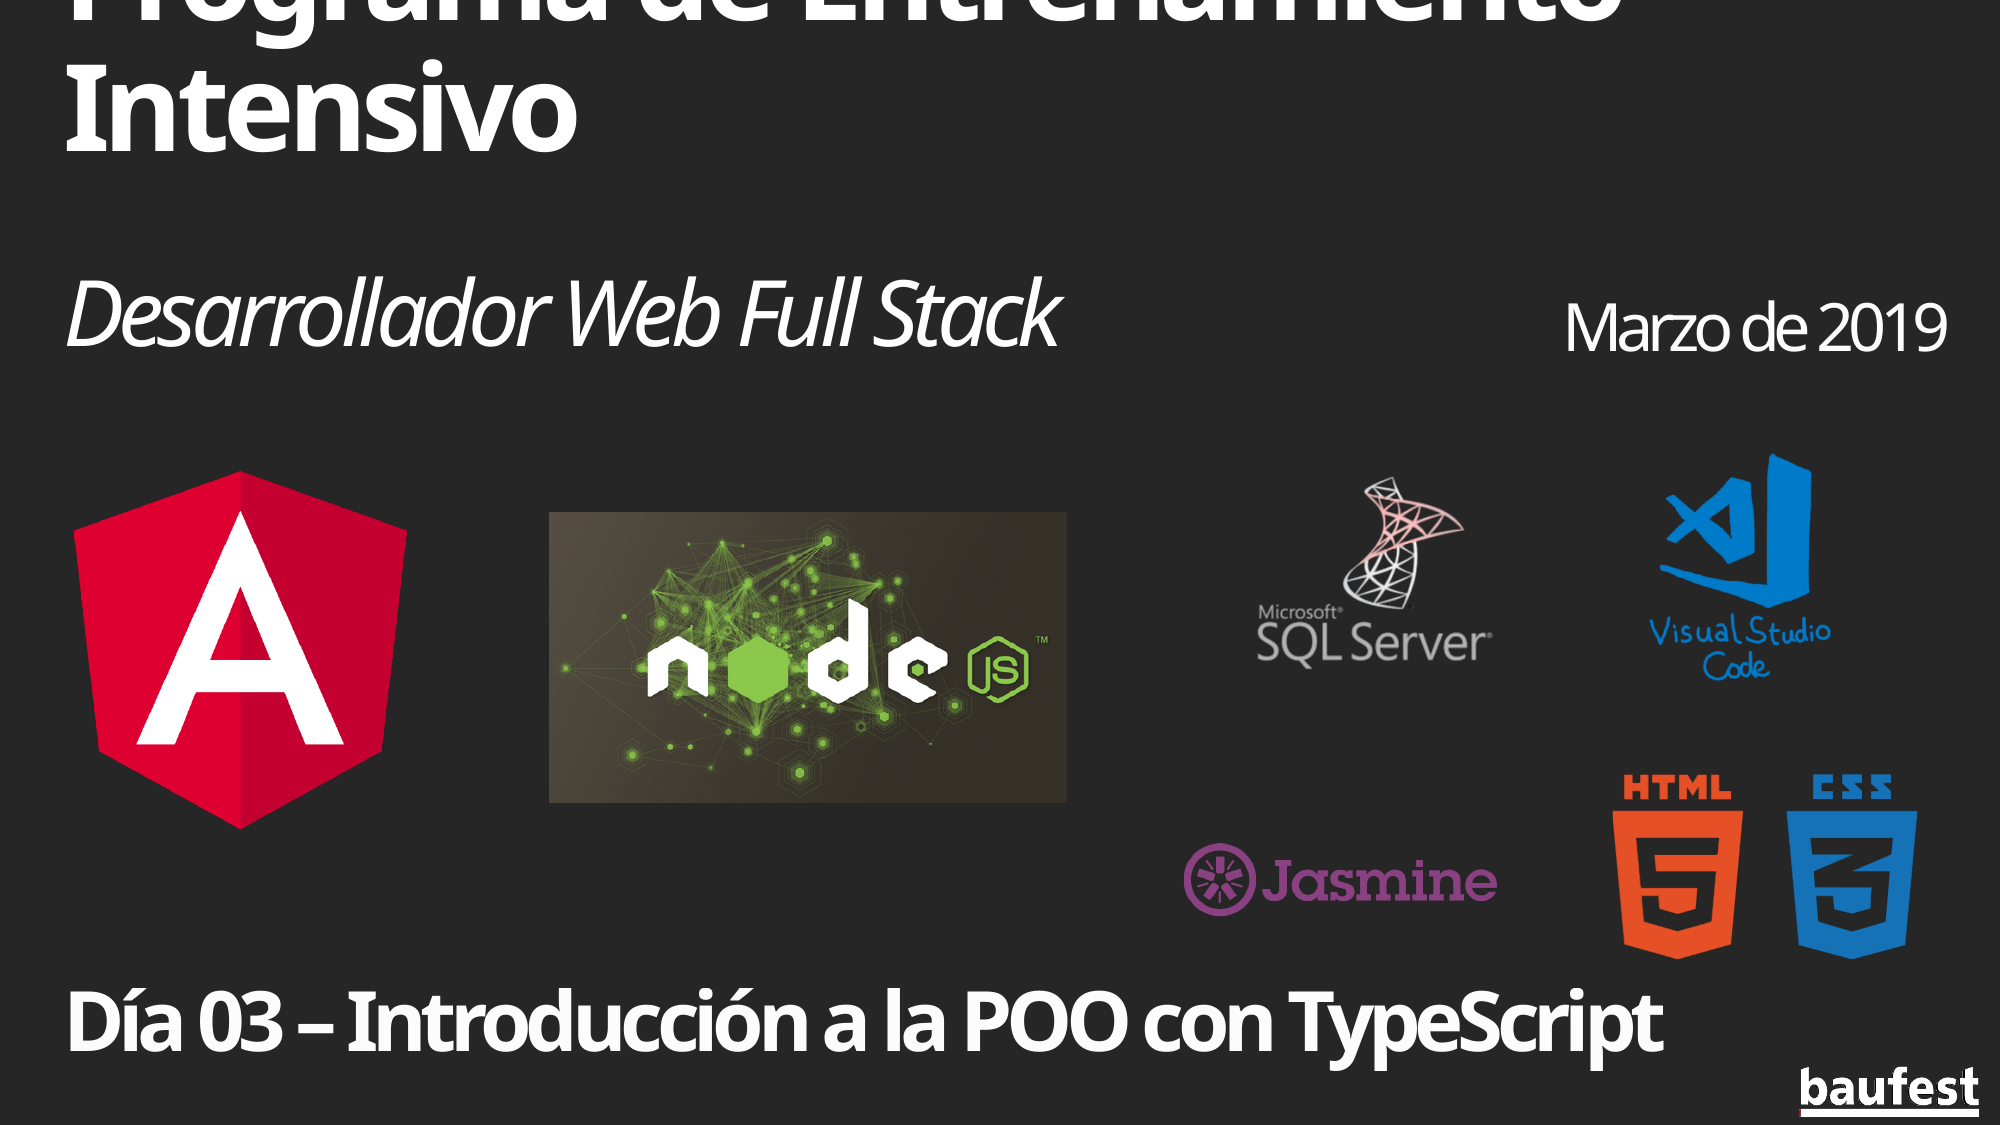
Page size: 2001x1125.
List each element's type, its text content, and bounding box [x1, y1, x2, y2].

picture [16, 417, 464, 866]
picture [1256, 475, 1495, 671]
picture [549, 512, 1067, 803]
picture [1612, 760, 1922, 976]
text_box Día 03 – Introducción a la POO con TypeScript [48, 979, 1732, 1070]
picture [1581, 417, 1883, 719]
picture [1130, 722, 1549, 1036]
text_box Desarrollador Web Full Stack [48, 266, 1951, 366]
picture [1799, 1061, 1980, 1122]
text_box Programa de Entrenamiento Intensivo [48, 0, 1951, 266]
